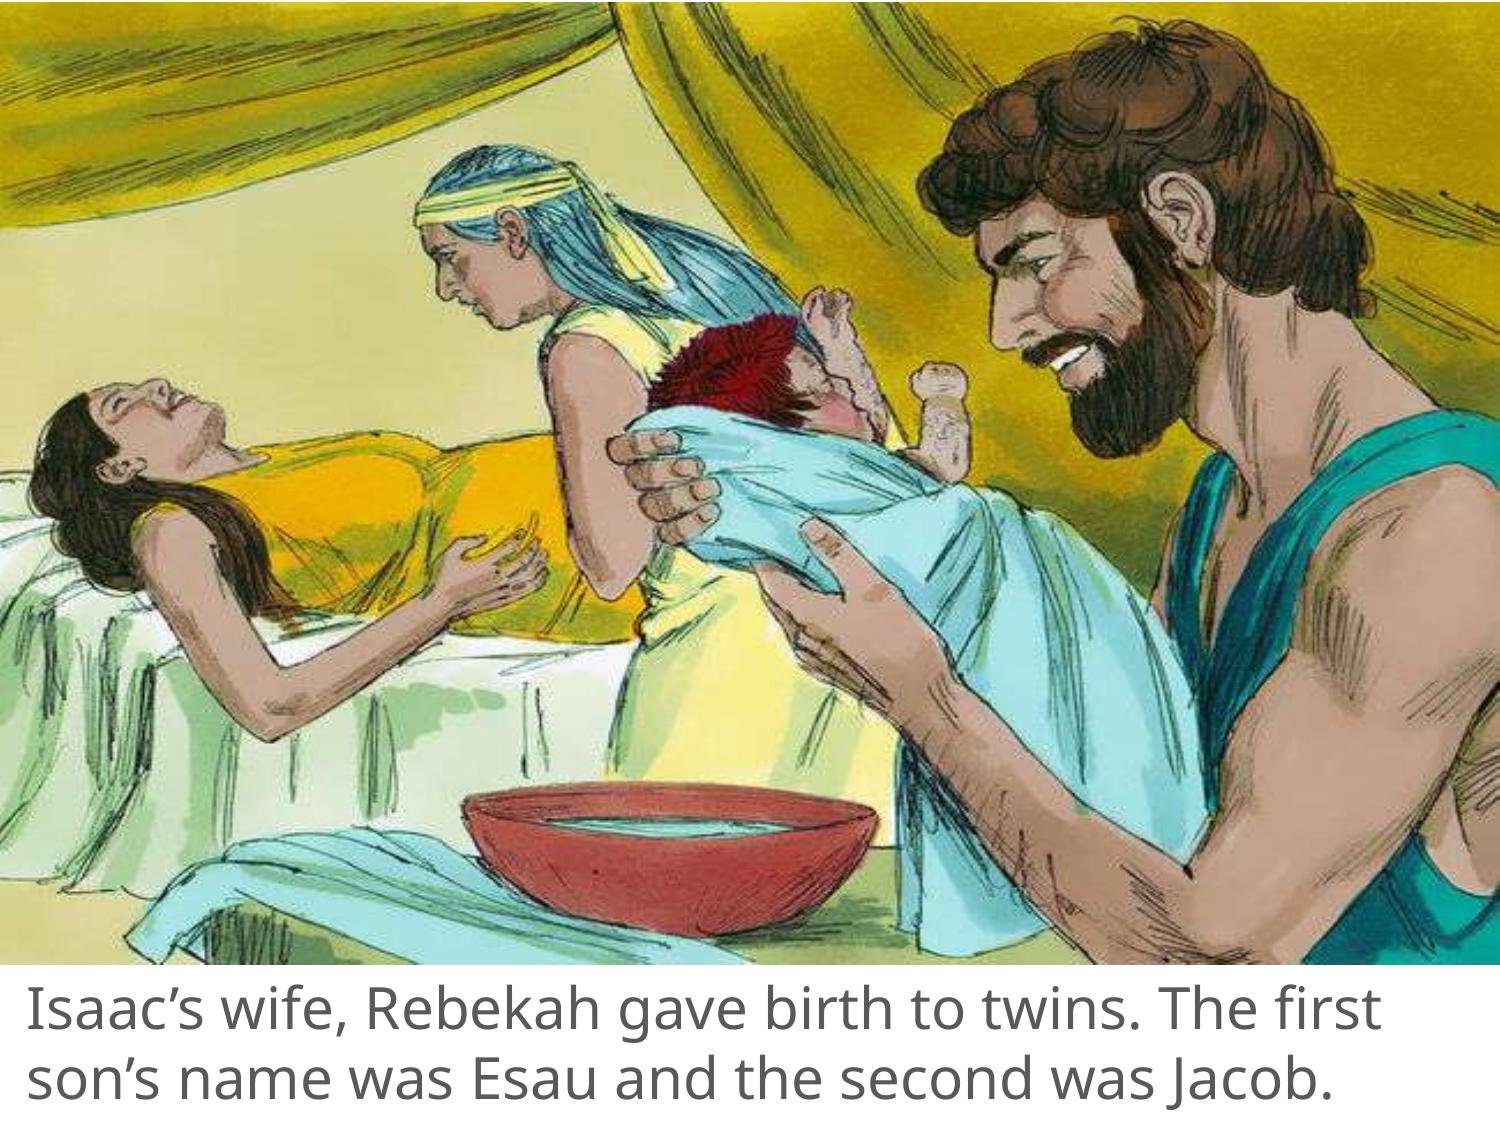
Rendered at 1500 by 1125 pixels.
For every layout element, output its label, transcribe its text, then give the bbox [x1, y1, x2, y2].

text_box Isaac’s wife, Rebekah gave birth to twins. The first son’s name was Esau and the second was Jacob. [11, 972, 1483, 1119]
picture [0, 1, 1500, 965]
